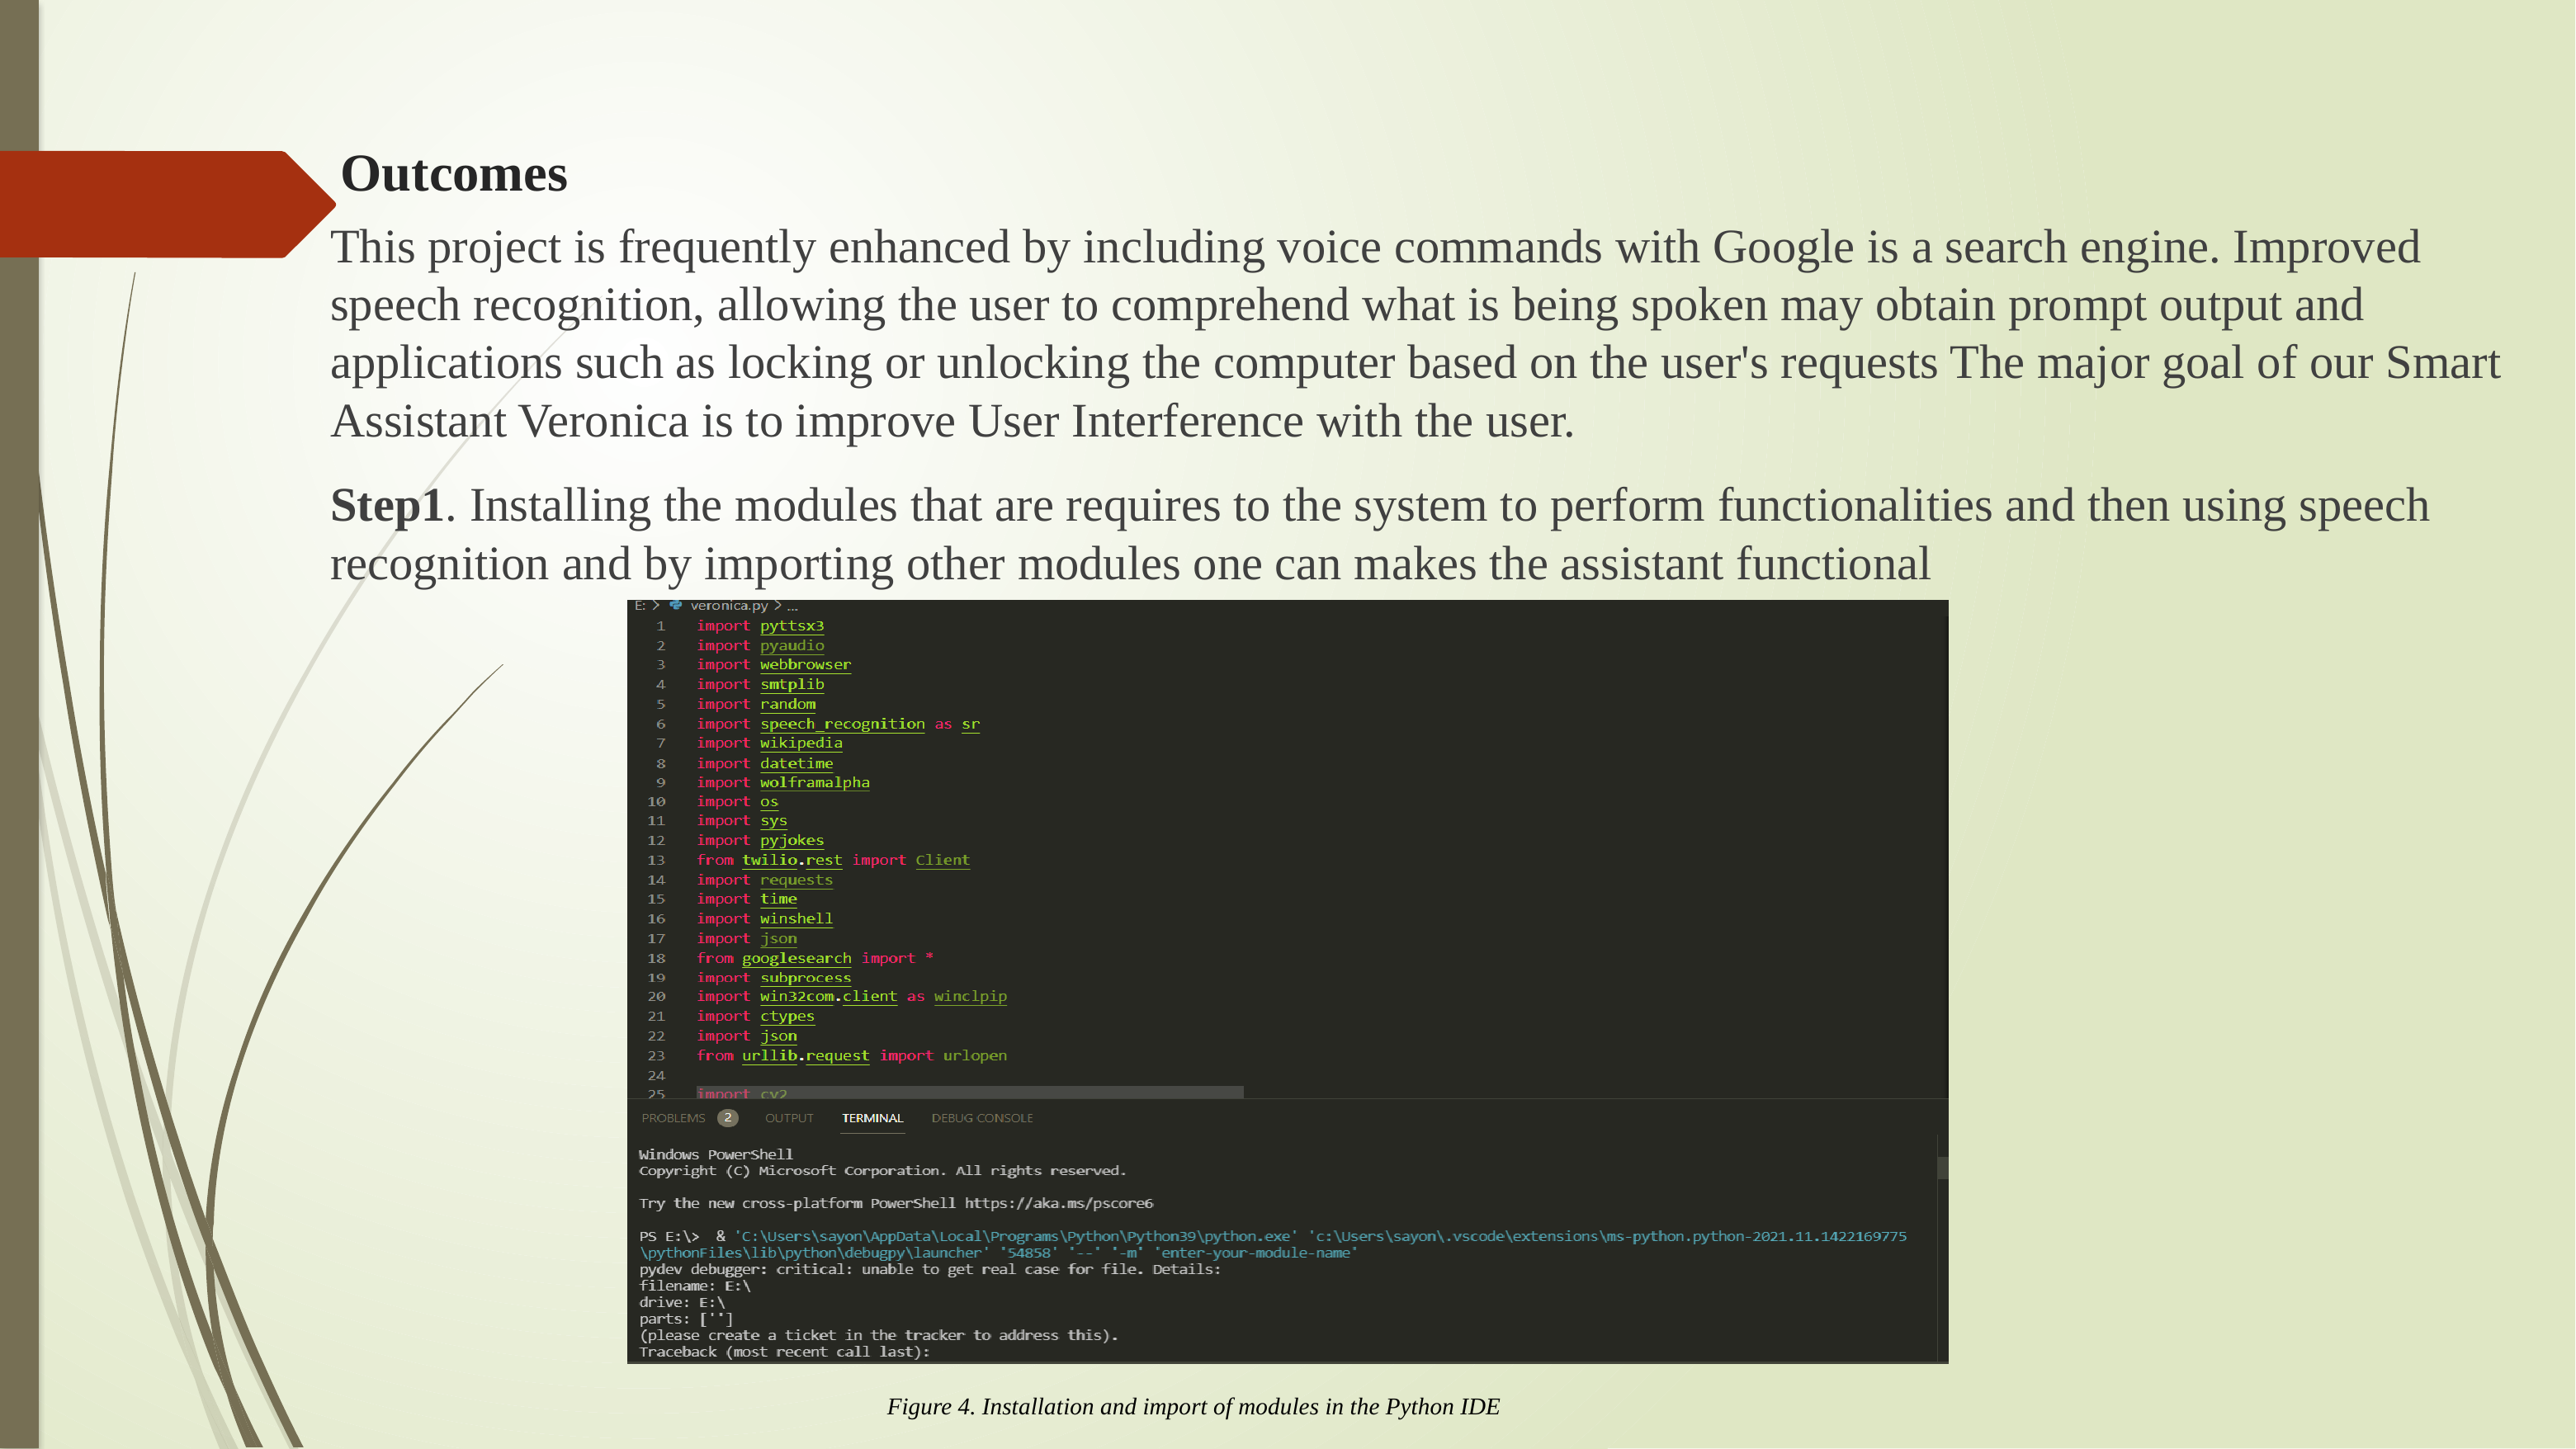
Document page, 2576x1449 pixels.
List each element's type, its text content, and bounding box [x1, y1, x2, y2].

list This project is frequently enhanced by including voice commands with Google is a search engine. Improved speech recognition, allowing the user to comprehend what is being spoken may obtain prompt output and applications such as locking or unlocking the computer based on the user's requests The major goal of our Smart Assistant Veronica is to improve User Interference with the user. Step1. Installing the modules that are requires to the system to perform functionalities and then using speech recognition and by importing other modules one can makes the assistant functional [318, 208, 2576, 642]
picture [626, 600, 1949, 1364]
text_box Figure 4. Installation and import of modules in the Python IDE [875, 1384, 1855, 1426]
title Outcomes [328, 131, 2431, 208]
